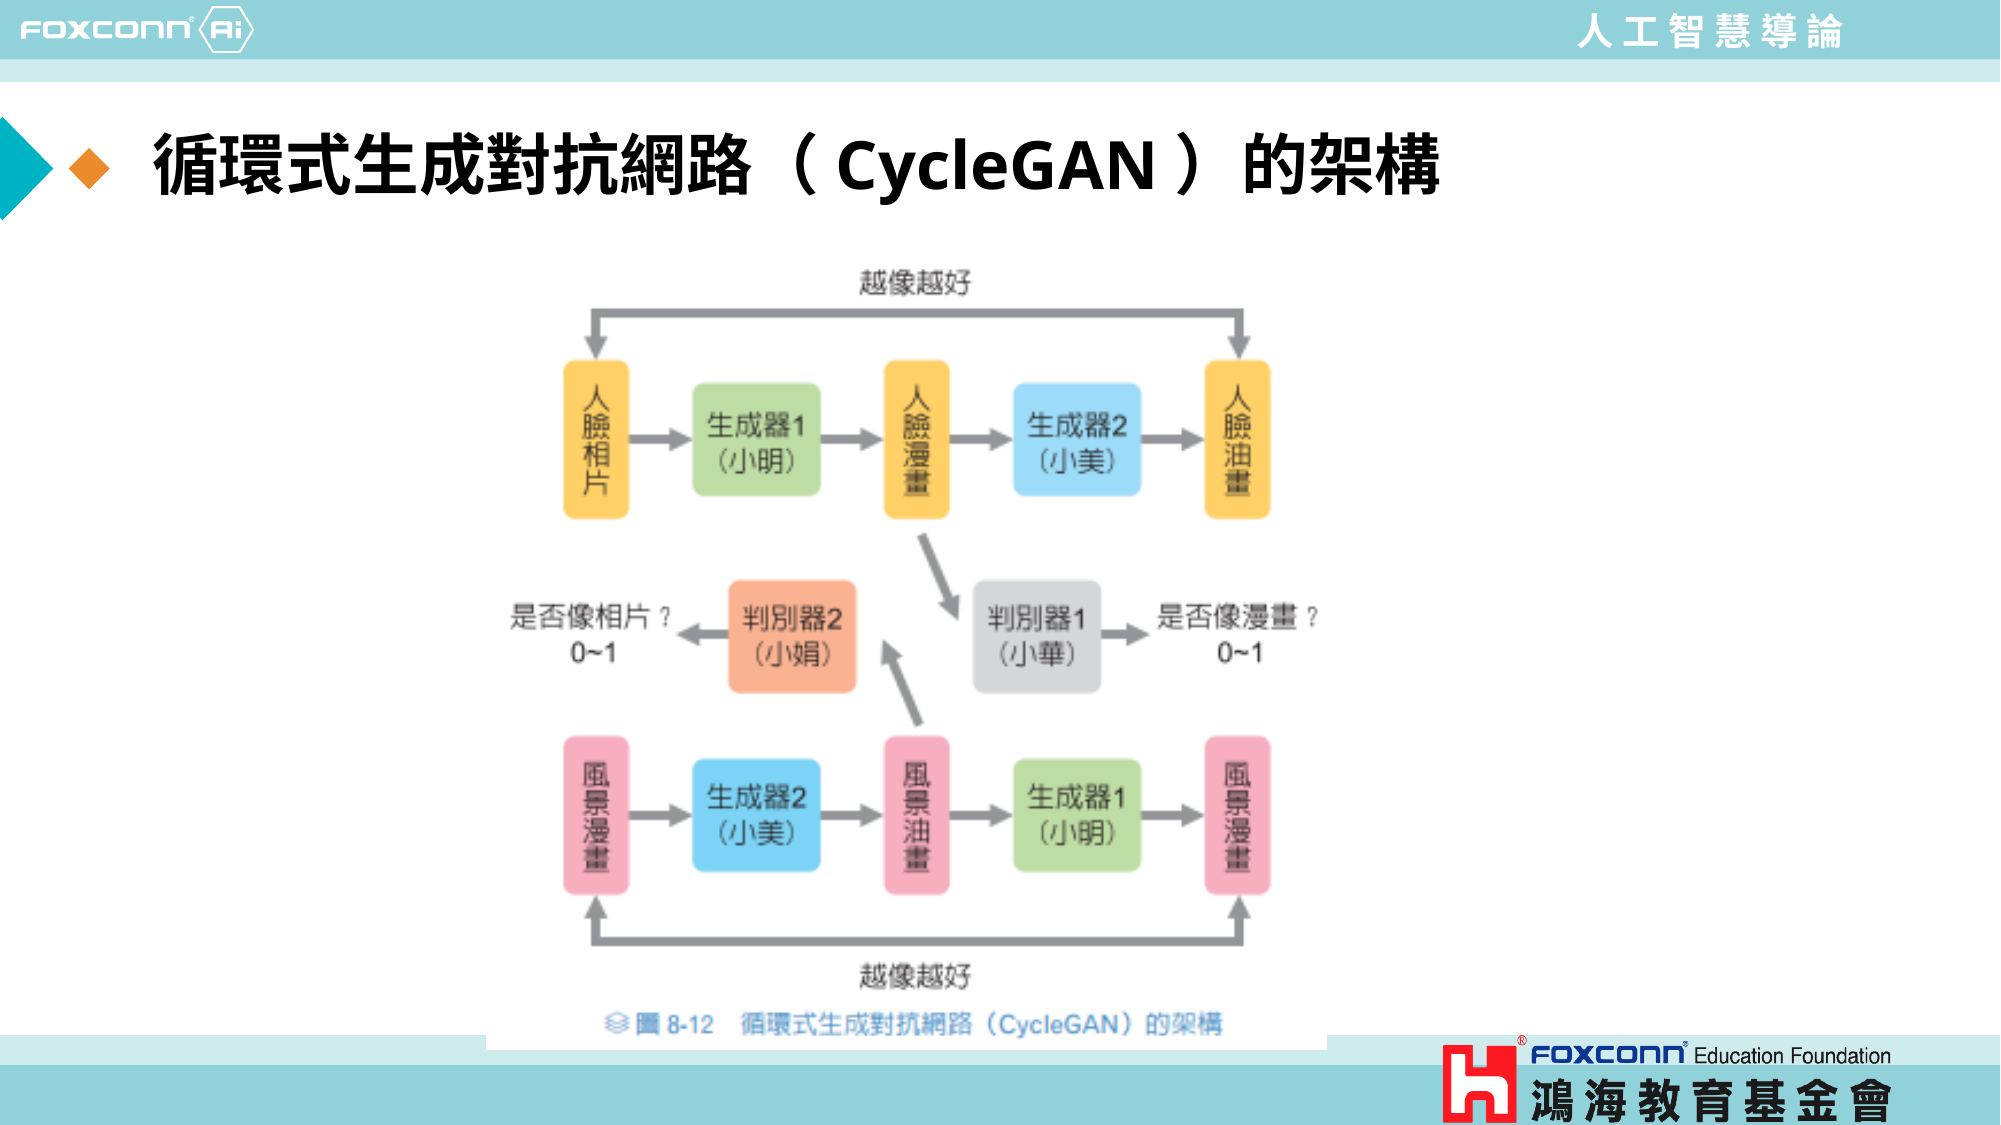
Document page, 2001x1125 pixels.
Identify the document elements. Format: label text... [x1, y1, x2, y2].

title 循環式生成對抗網路（CycleGAN）的架構 [137, 124, 1863, 213]
picture [1443, 1035, 1891, 1123]
picture [21, 6, 254, 53]
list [486, 238, 1327, 1050]
